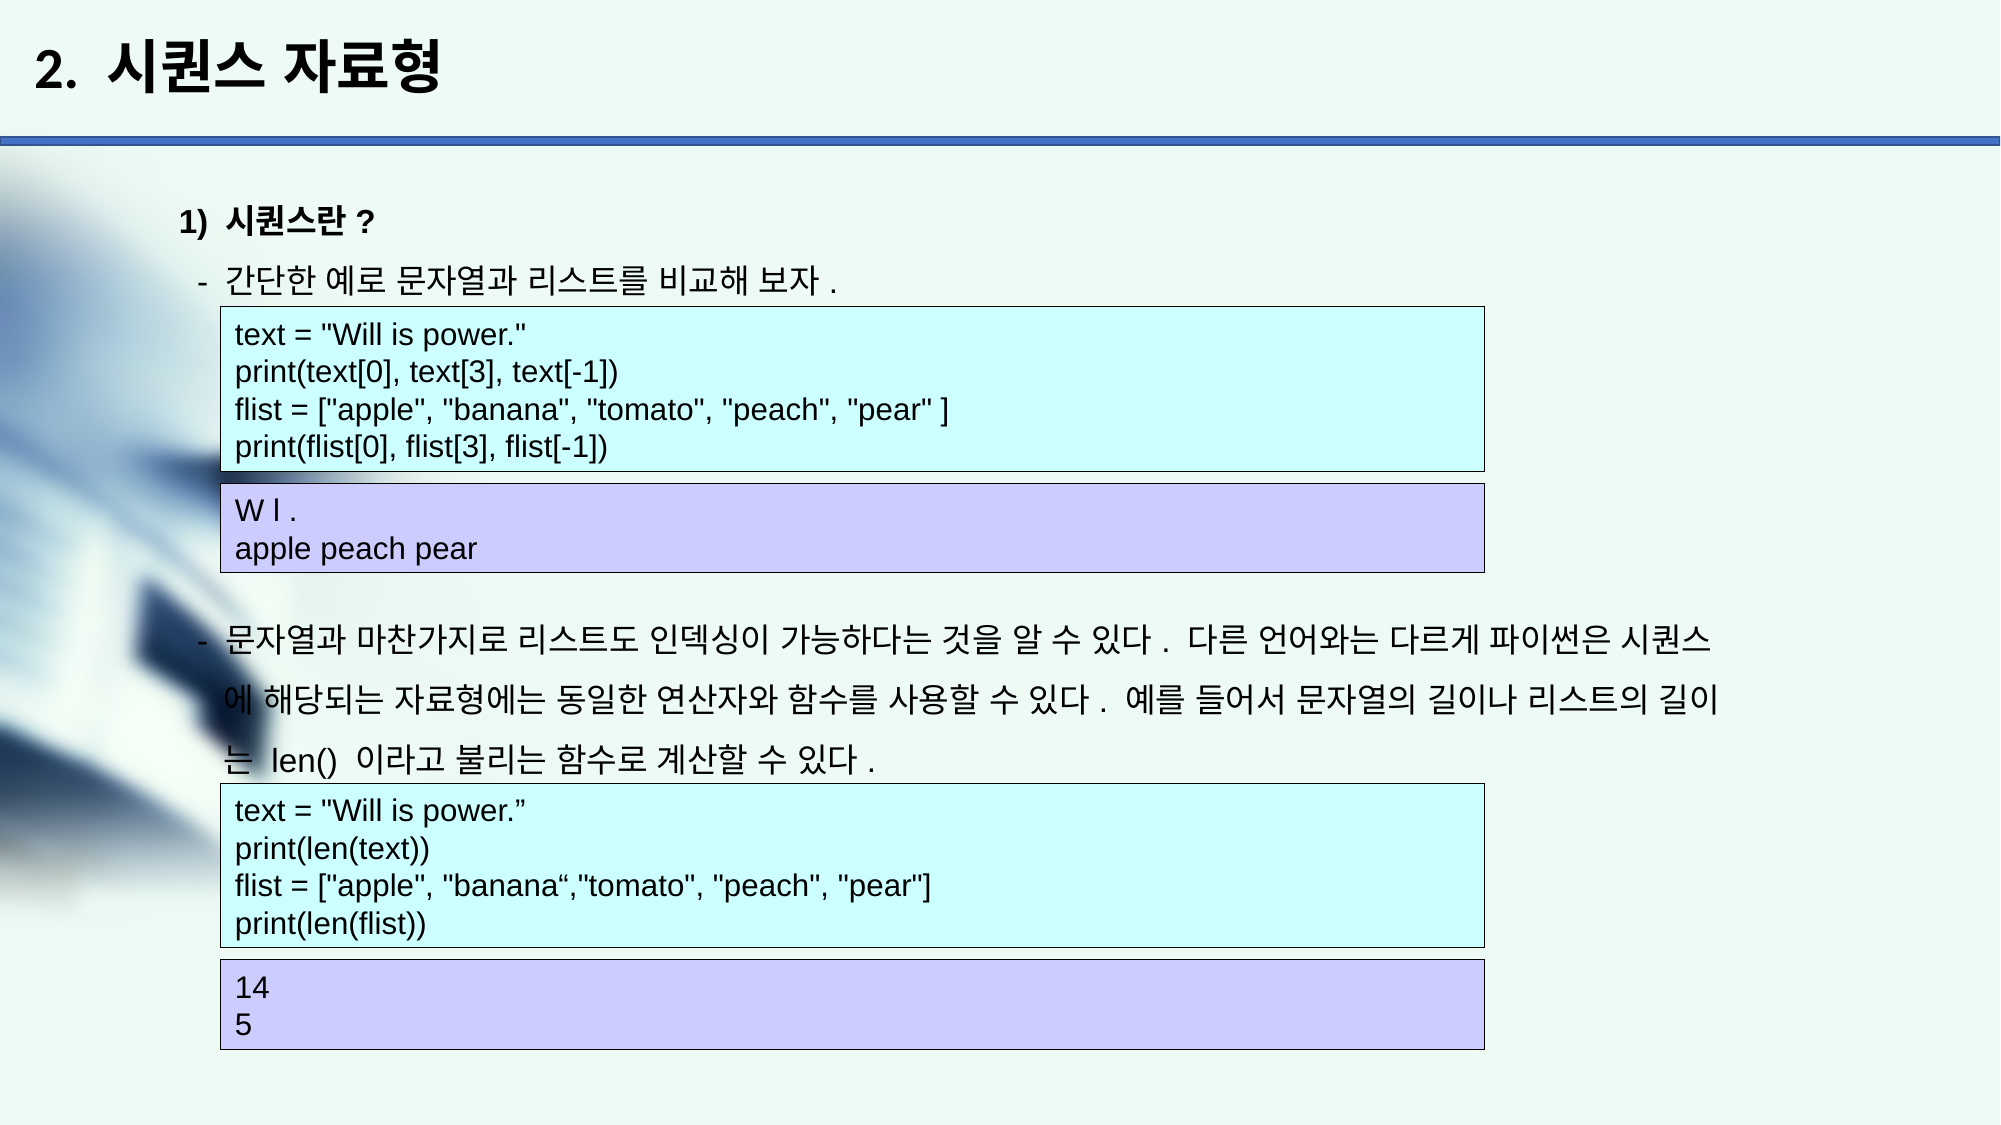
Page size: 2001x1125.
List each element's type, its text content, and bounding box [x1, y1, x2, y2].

picture [0, 146, 2000, 1125]
picture [0, 0, 2000, 136]
text_box 14 5 [220, 959, 1485, 1050]
text_box 1) 시퀀스란? - 간단한 예로 문자열과 리스트를 비교해 보자. - 문자열과 마찬가지로 리스트도 인덱싱이 가능하다는 것을 알 수 있다. 다른 언어와는 다르게 파이썬은 시퀀스 에 해당되는 자료형에는 동일한 연산자와 함수를 사용할 수 있다. 예를 들어서 문자열의 길이나 리스트의 길이 는 len() 이라고 불리는 함수로 계산할 수 있다. [163, 172, 1922, 847]
text_box W l . apple peach pear [220, 483, 1485, 573]
title 2. 시퀀스 자료형 [19, 14, 1745, 126]
text_box text = "Will is power." print(text[0], text[3], text[-1]) flist = ["apple", "banana", "tomato", "peach", "pear" ] print(flist[0], flist[3], flist[-1]) [220, 306, 1485, 472]
text_box text = "Will is power.” print(len(text)) flist = ["apple", "banana“,"tomato", "peach", "pear"] print(len(flist)) [220, 783, 1485, 948]
